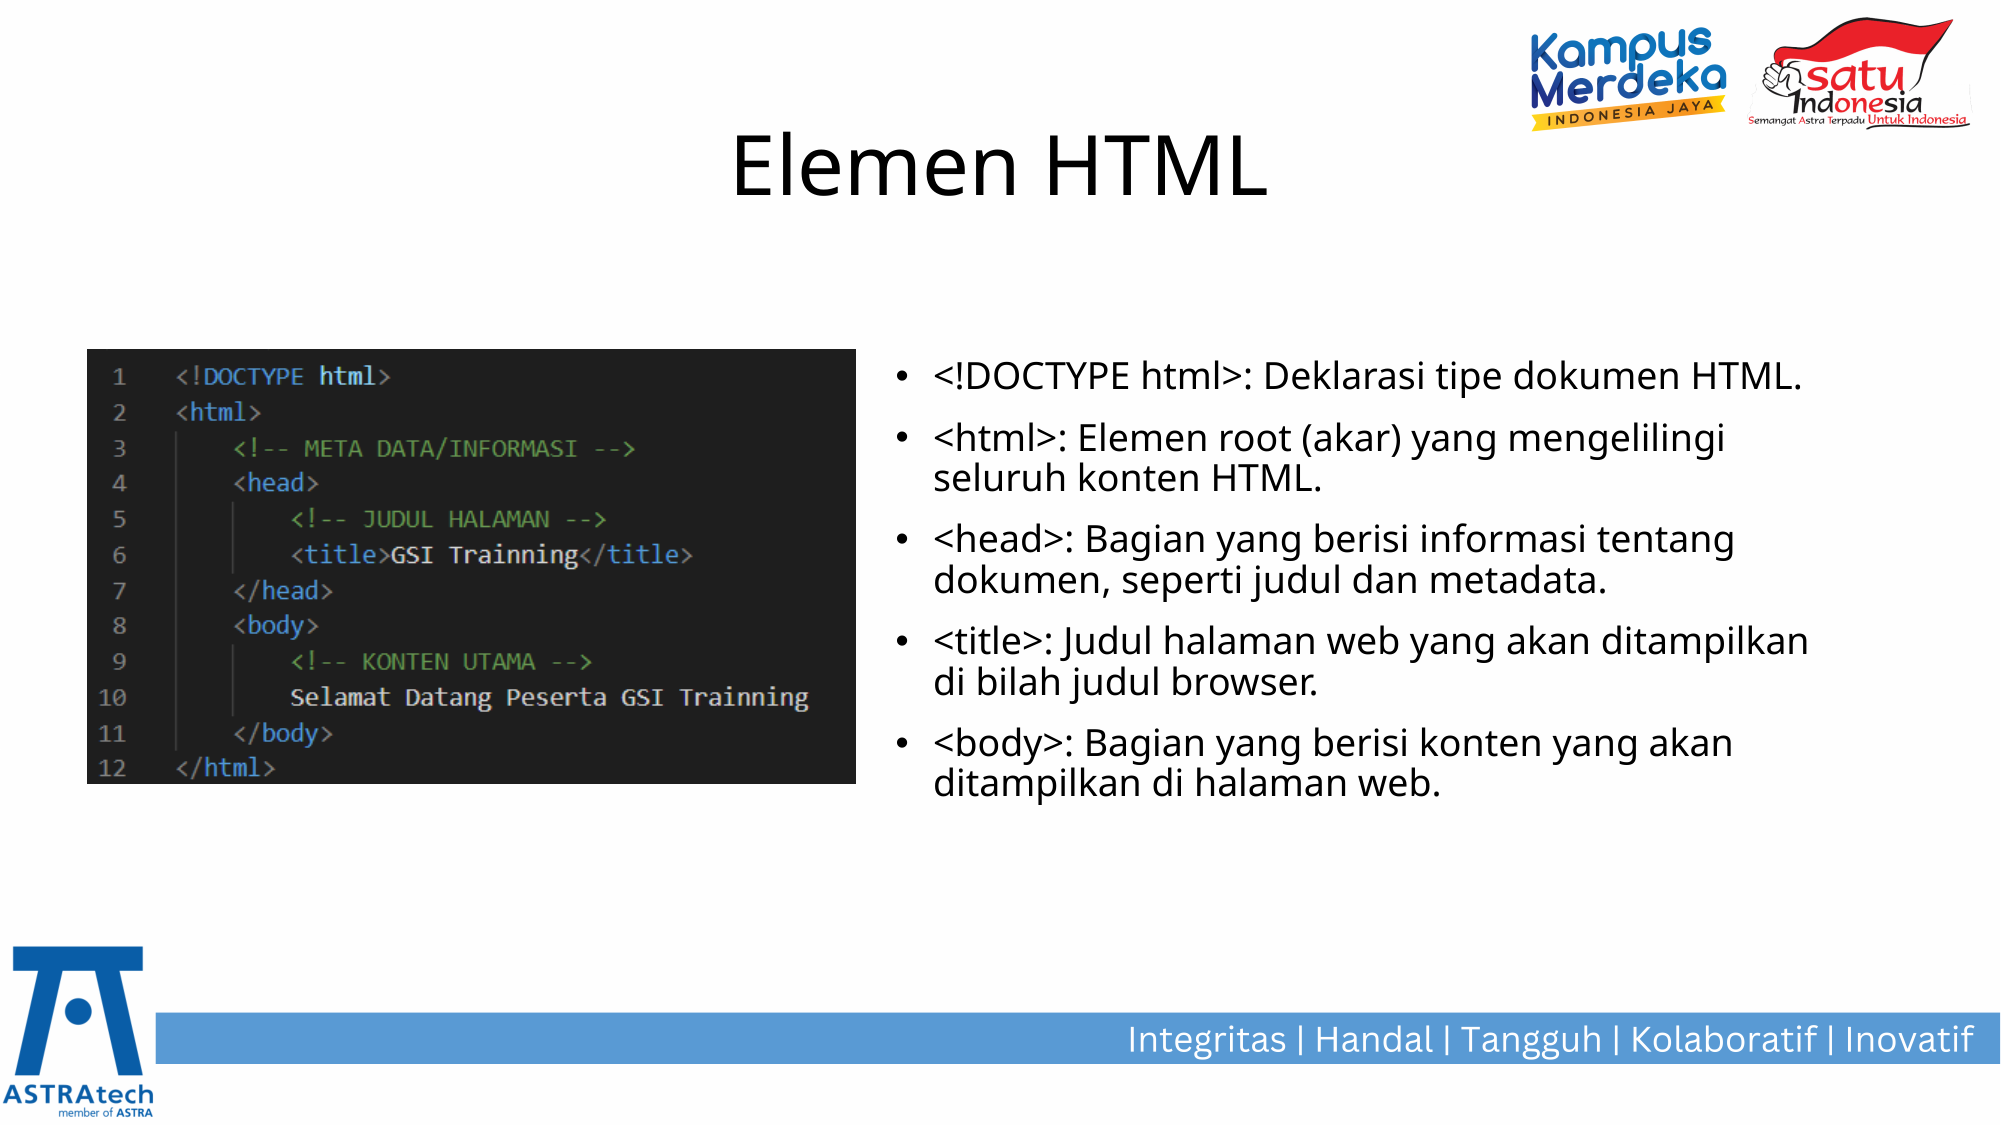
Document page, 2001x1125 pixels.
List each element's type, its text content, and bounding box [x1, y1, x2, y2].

picture [0, 0, 2001, 1125]
list <!DOCTYPE html>: Deklarasi tipe dokumen HTML. <html>: Elemen root (akar) yang mengelilingi seluruh konten HTML. <head>: Bagian yang berisi informasi tentang dokumen, seperti judul dan metadata. <title>: Judul halaman web yang akan ditampilkan di bilah judul browser. <body>: Bagian yang berisi konten yang akan ditampilkan di halaman web. [880, 349, 1863, 776]
title Elemen HTML [137, 59, 1863, 278]
